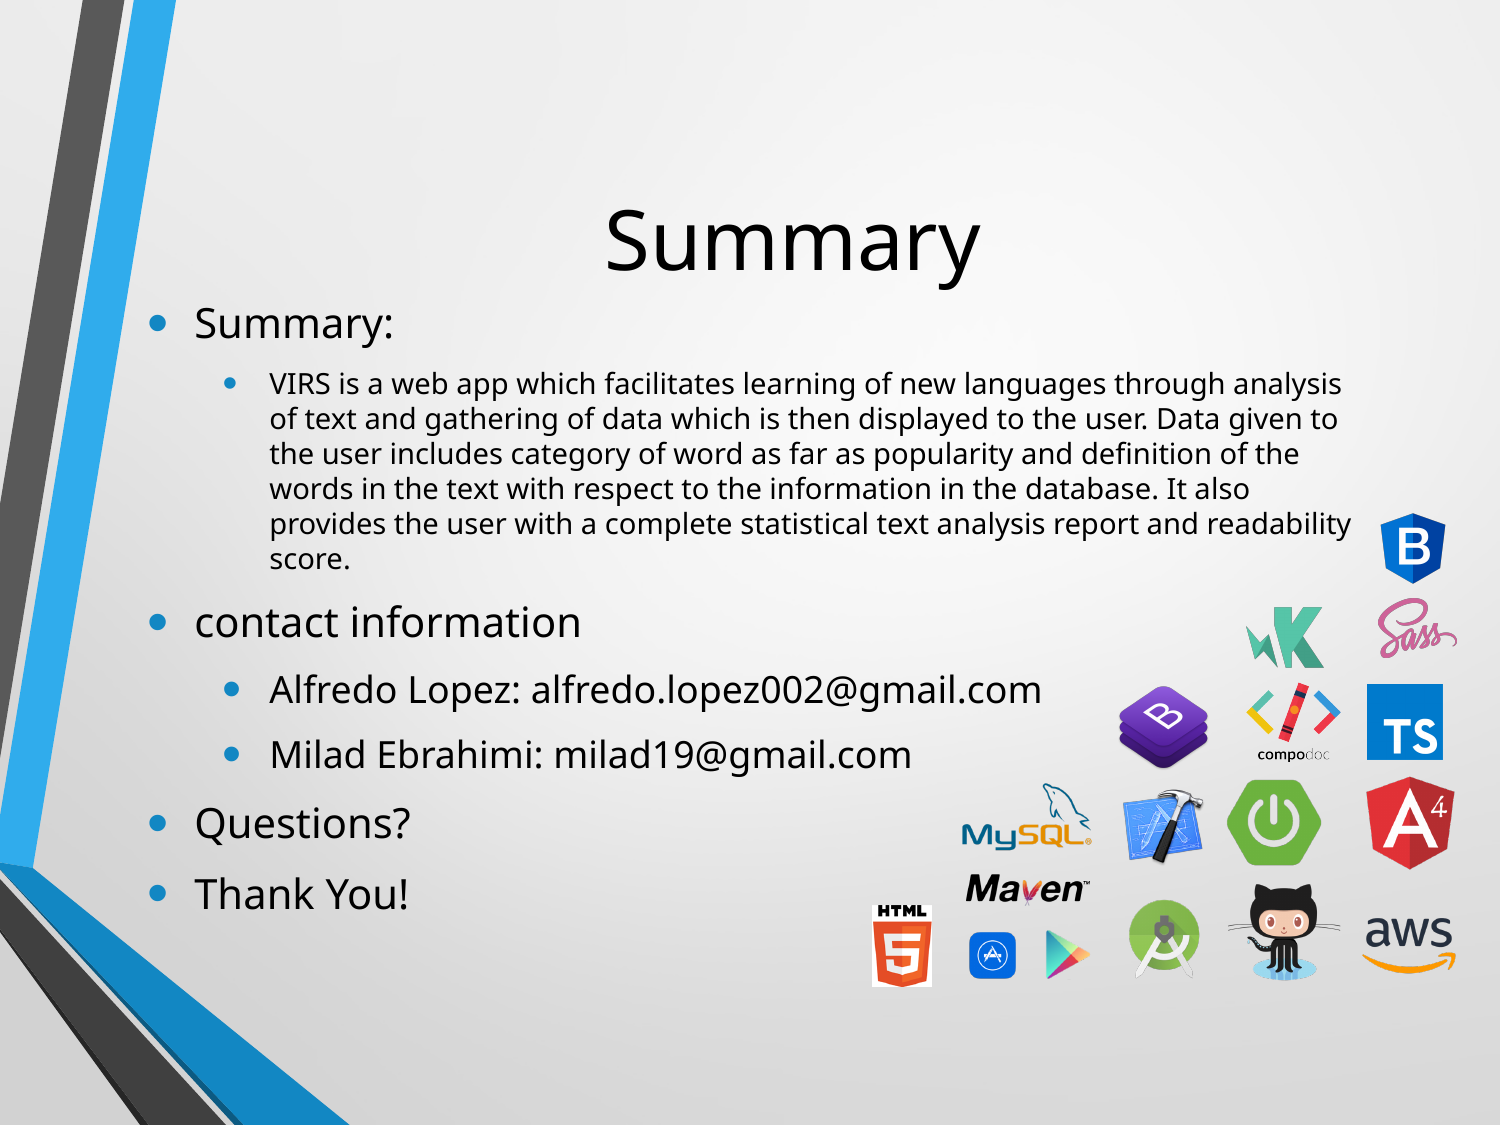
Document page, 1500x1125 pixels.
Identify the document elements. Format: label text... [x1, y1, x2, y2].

picture [1245, 607, 1325, 668]
picture [1224, 776, 1456, 982]
picture [872, 904, 932, 987]
picture [1367, 684, 1443, 761]
title Summary [161, 75, 1425, 400]
picture [962, 783, 1205, 982]
picture [1374, 509, 1452, 587]
picture [1377, 597, 1458, 658]
picture [1111, 684, 1215, 771]
list Summary: VIRS is a web app which facilitates learning of new languages through analysis of text and gathering of data which is then displayed to the user. Data given to the user includes category of word as far as popularity and definition of the words in the text with respect to the information in the database. It also provides the user with a complete statistical text analysis report and readability score. contact information Alfredo Lopez: alfredo.lopez002@gmail.com Milad Ebrahimi: milad19@gmail.com Questions? Thank You! [132, 262, 1377, 953]
picture [1245, 674, 1341, 769]
